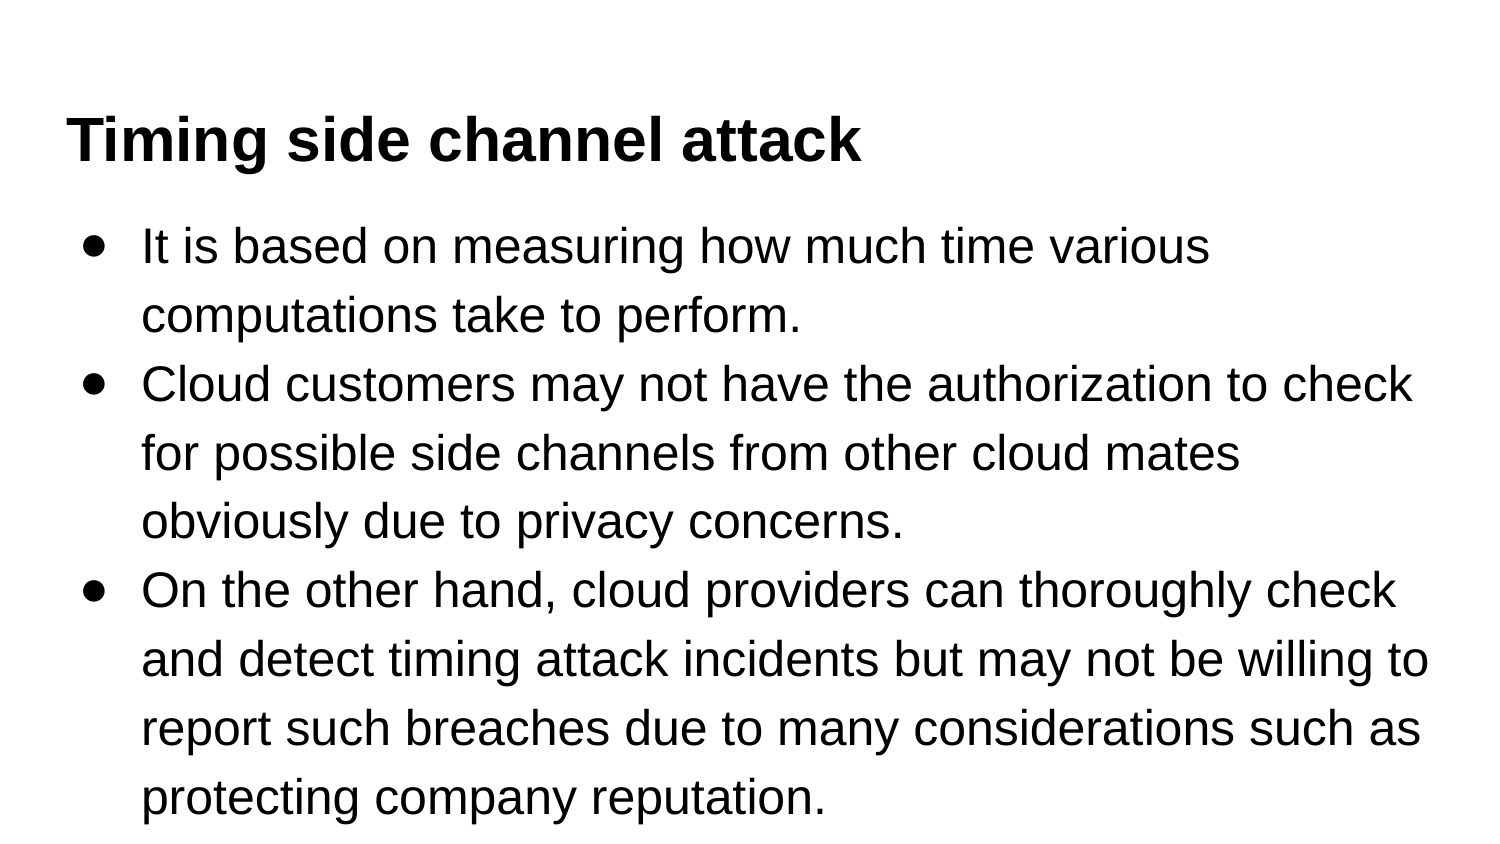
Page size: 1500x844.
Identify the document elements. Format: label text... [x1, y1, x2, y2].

list It is based on measuring how much time various computations take to perform. Cloud customers may not have the authorization to check for possible side channels from other cloud mates obviously due to privacy concerns. On the other hand, cloud providers can thoroughly check and detect timing attack incidents but may not be willing to report such breaches due to many considerations such as protecting company reputation. [51, 189, 1449, 844]
title Timing side channel attack [51, 72, 1449, 167]
